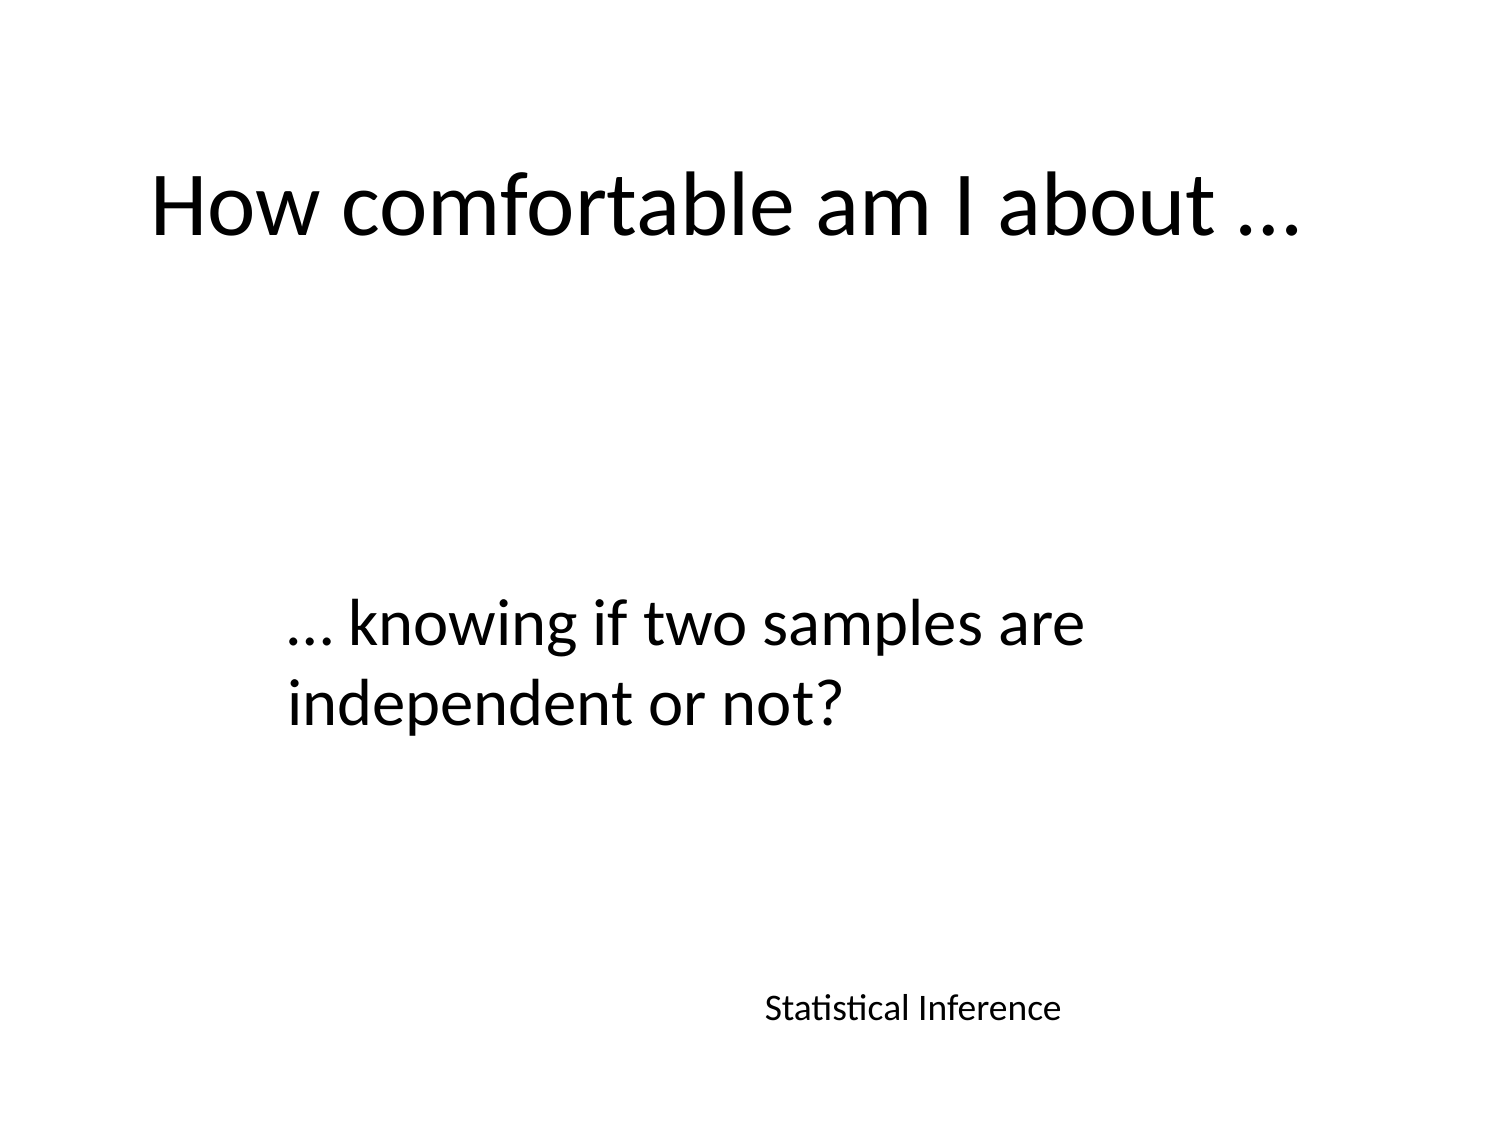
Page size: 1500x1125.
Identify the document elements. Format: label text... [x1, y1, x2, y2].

text_box … knowing if two samples are independent or not? [272, 571, 1253, 747]
text_box Statistical Inference [750, 975, 1146, 1036]
title How comfortable am I about … [88, 78, 1364, 320]
